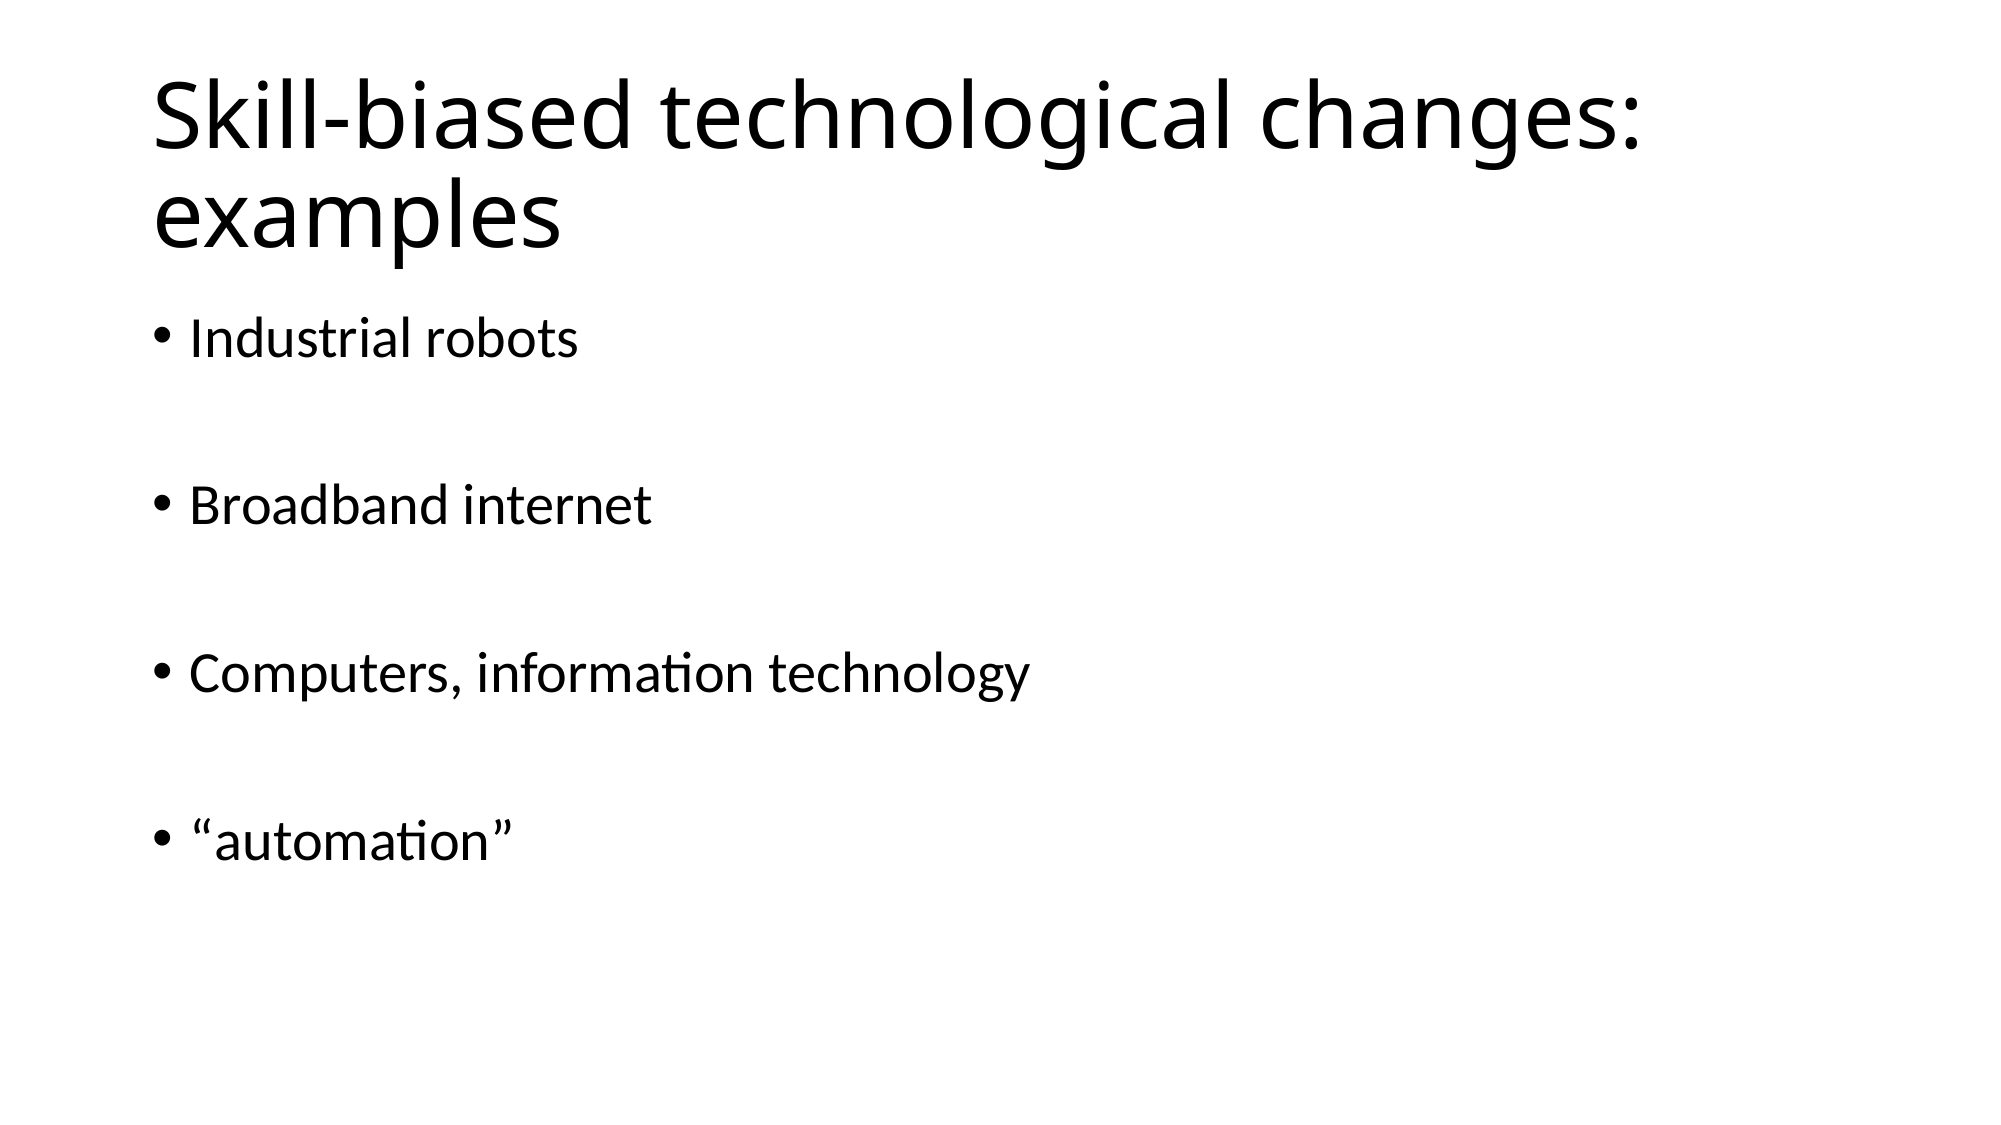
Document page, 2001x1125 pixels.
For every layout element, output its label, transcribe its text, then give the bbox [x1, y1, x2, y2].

title Skill-biased technological changes: examples [137, 59, 1863, 278]
list Industrial robots Broadband internet Computers, information technology “automation” [137, 299, 1863, 1014]
